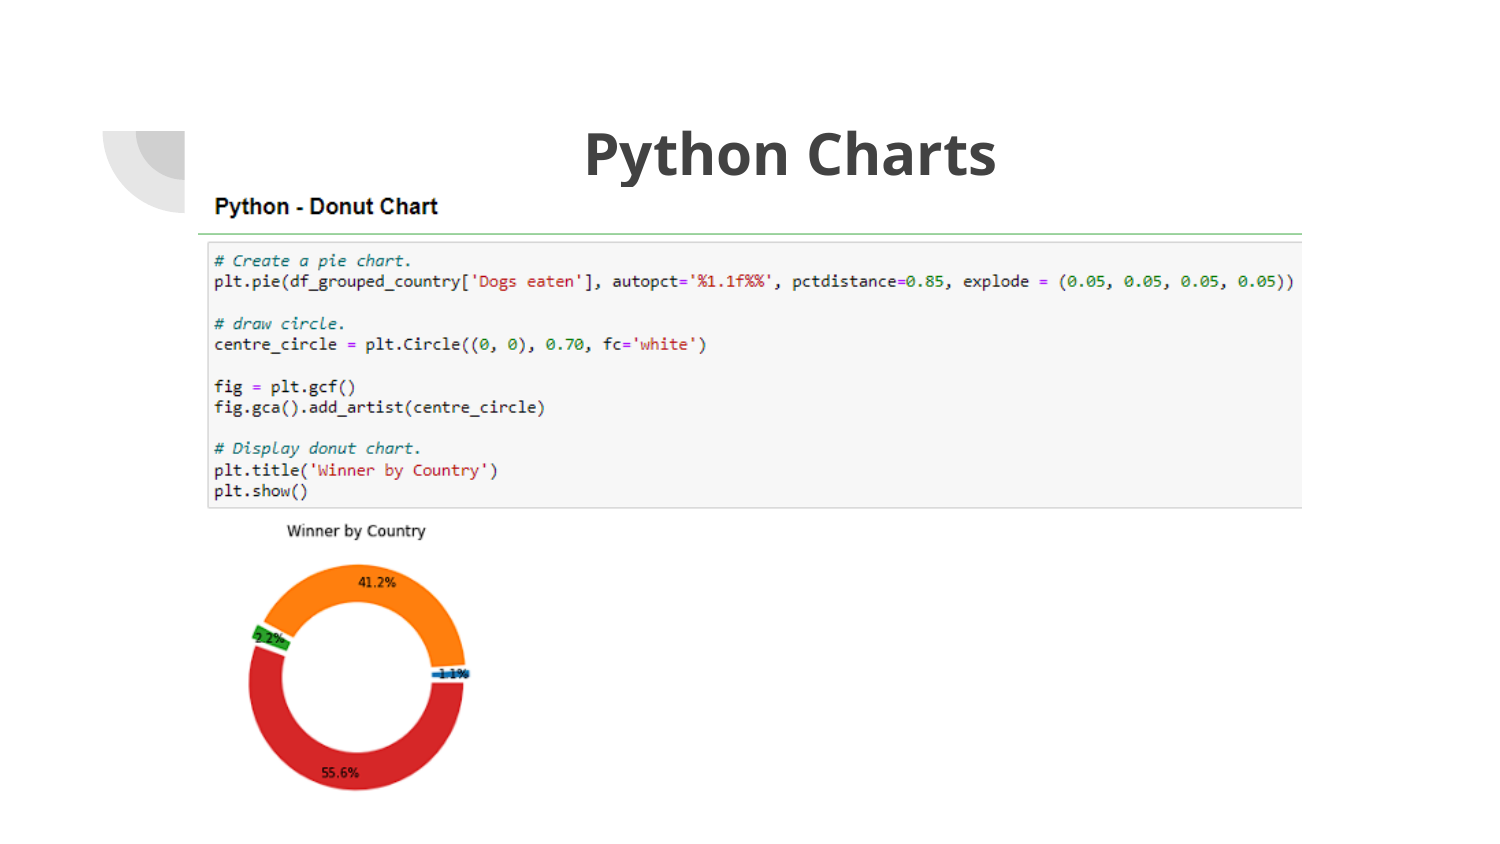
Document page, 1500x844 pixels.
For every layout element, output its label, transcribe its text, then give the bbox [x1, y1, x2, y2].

title Python Charts [213, 98, 1368, 263]
picture [198, 187, 1302, 825]
